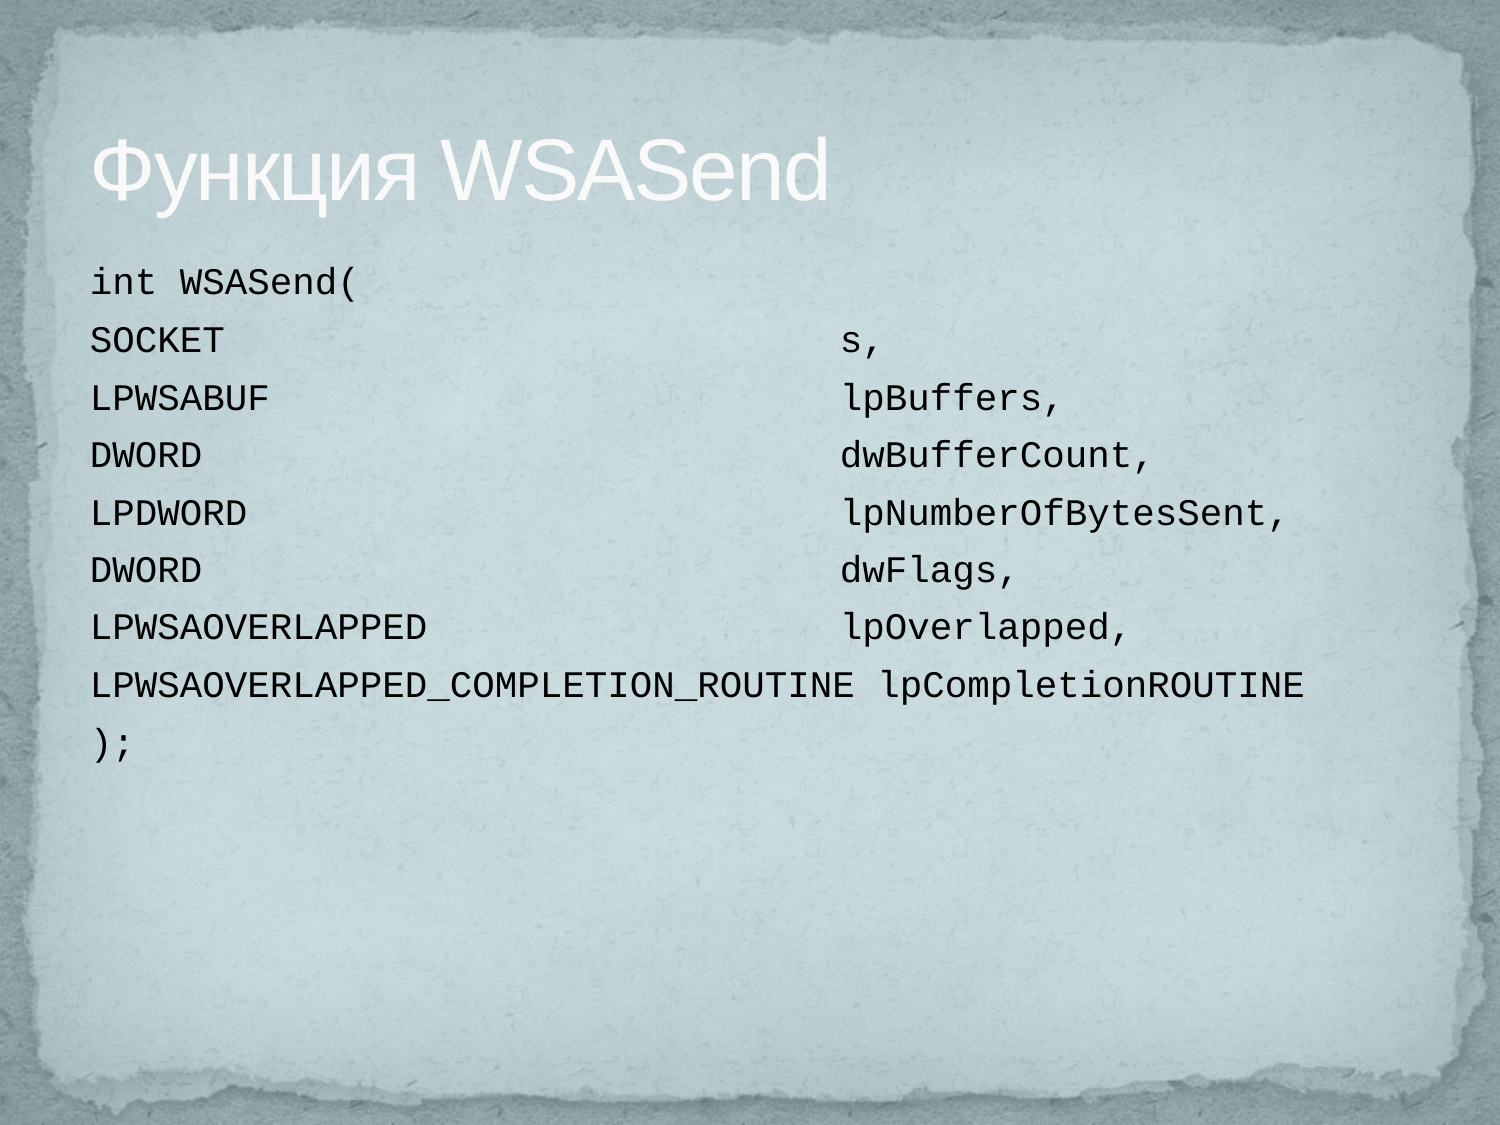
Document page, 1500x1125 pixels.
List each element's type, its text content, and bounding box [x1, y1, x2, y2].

list int WSASend( SOCKET s, LPWSABUF lpBuffers, DWORD dwBufferCount, LPDWORD lpNumberOfBytesSent, DWORD dwFlags, LPWSAOVERLAPPED lpOverlapped, LPWSAOVERLAPPED_COMPLETION_ROUTINE lpCompletionROUTINE ); [75, 249, 1425, 1000]
title Функция WSASend [74, 24, 1425, 225]
